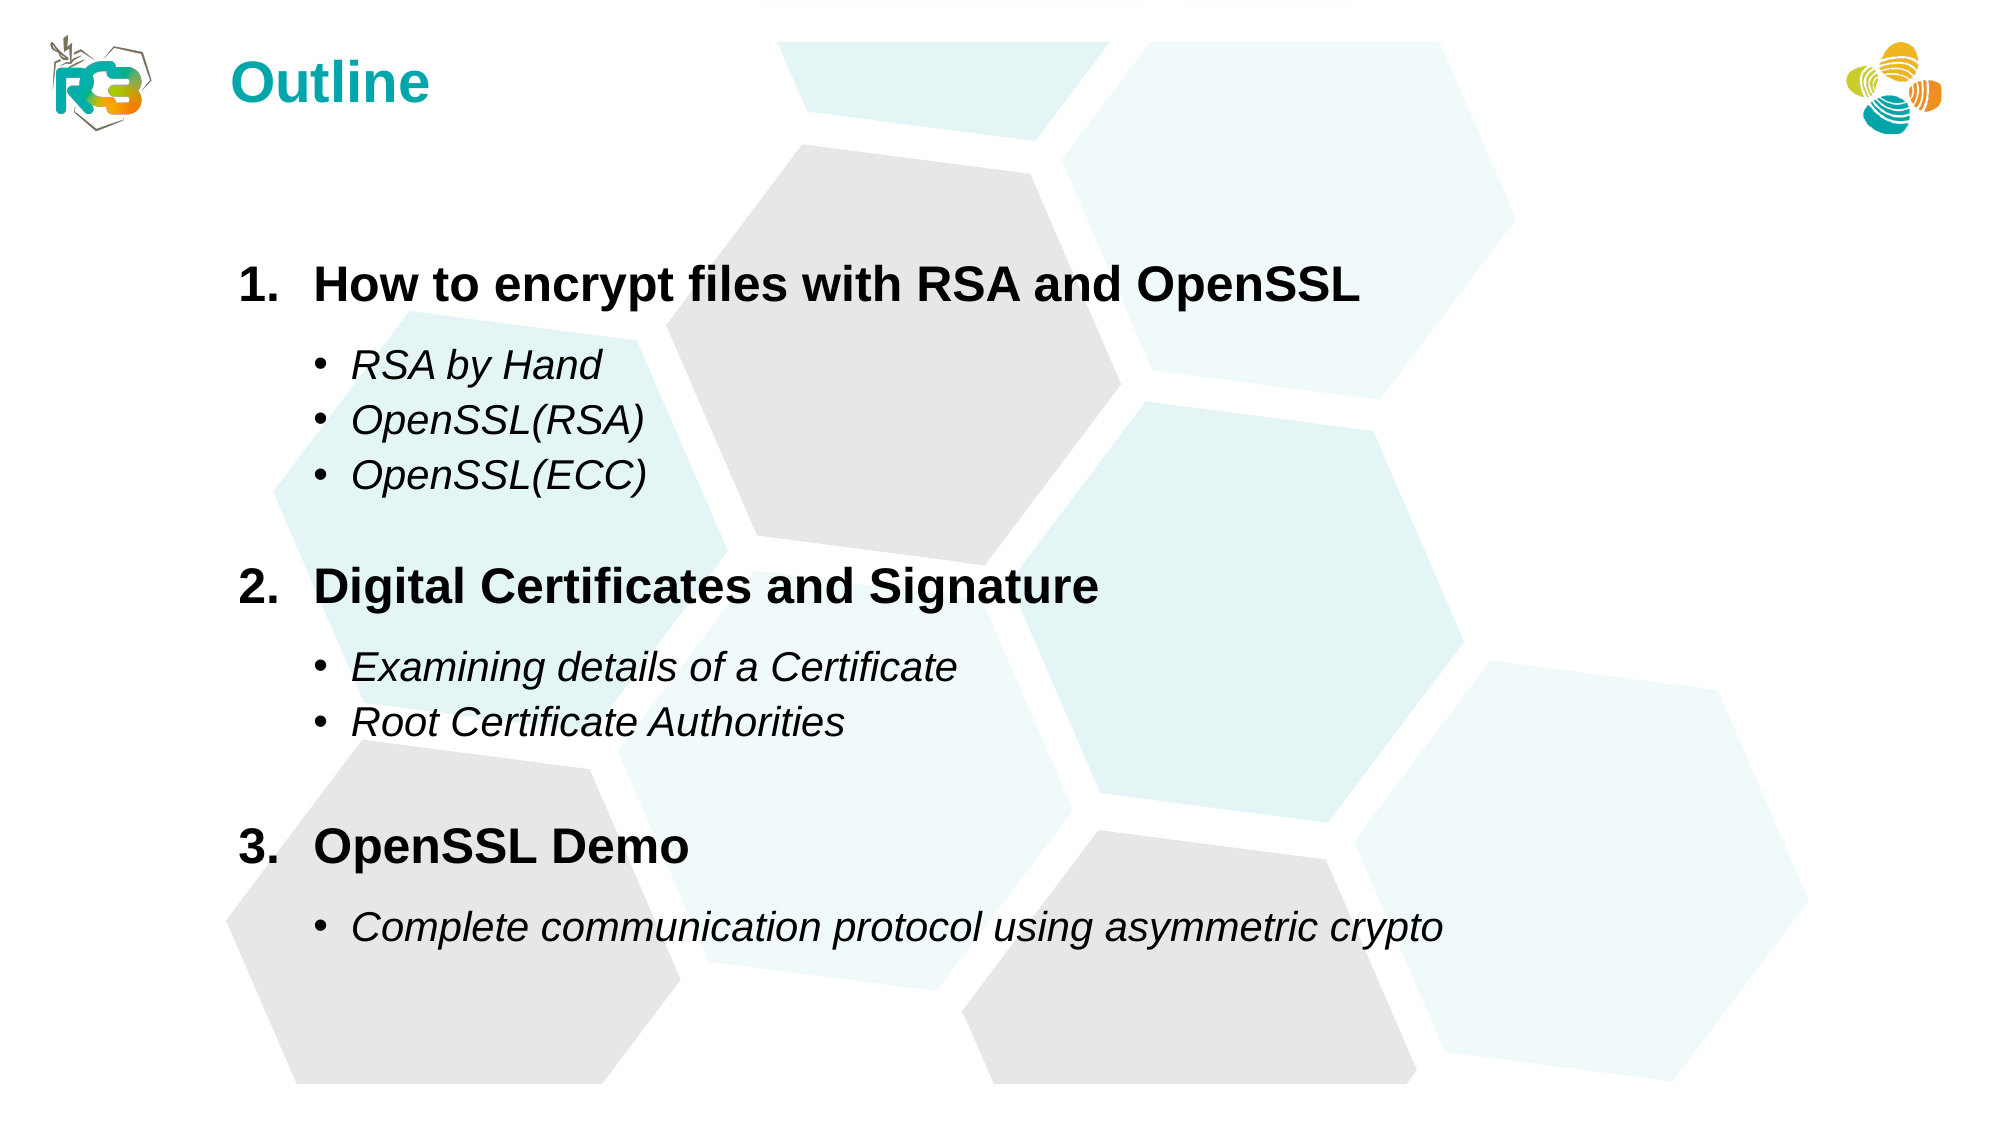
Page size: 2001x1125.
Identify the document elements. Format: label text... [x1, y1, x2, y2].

list Outline [215, 44, 1820, 137]
picture [50, 32, 152, 134]
list How to encrypt files with RSA and OpenSSL RSA by Hand OpenSSL(RSA) OpenSSL(ECC) Digital Certificates and Signature Examining details of a Certificate Root Certificate Authorities OpenSSL Demo Complete communication protocol using asymmetric crypto [223, 250, 1828, 1005]
